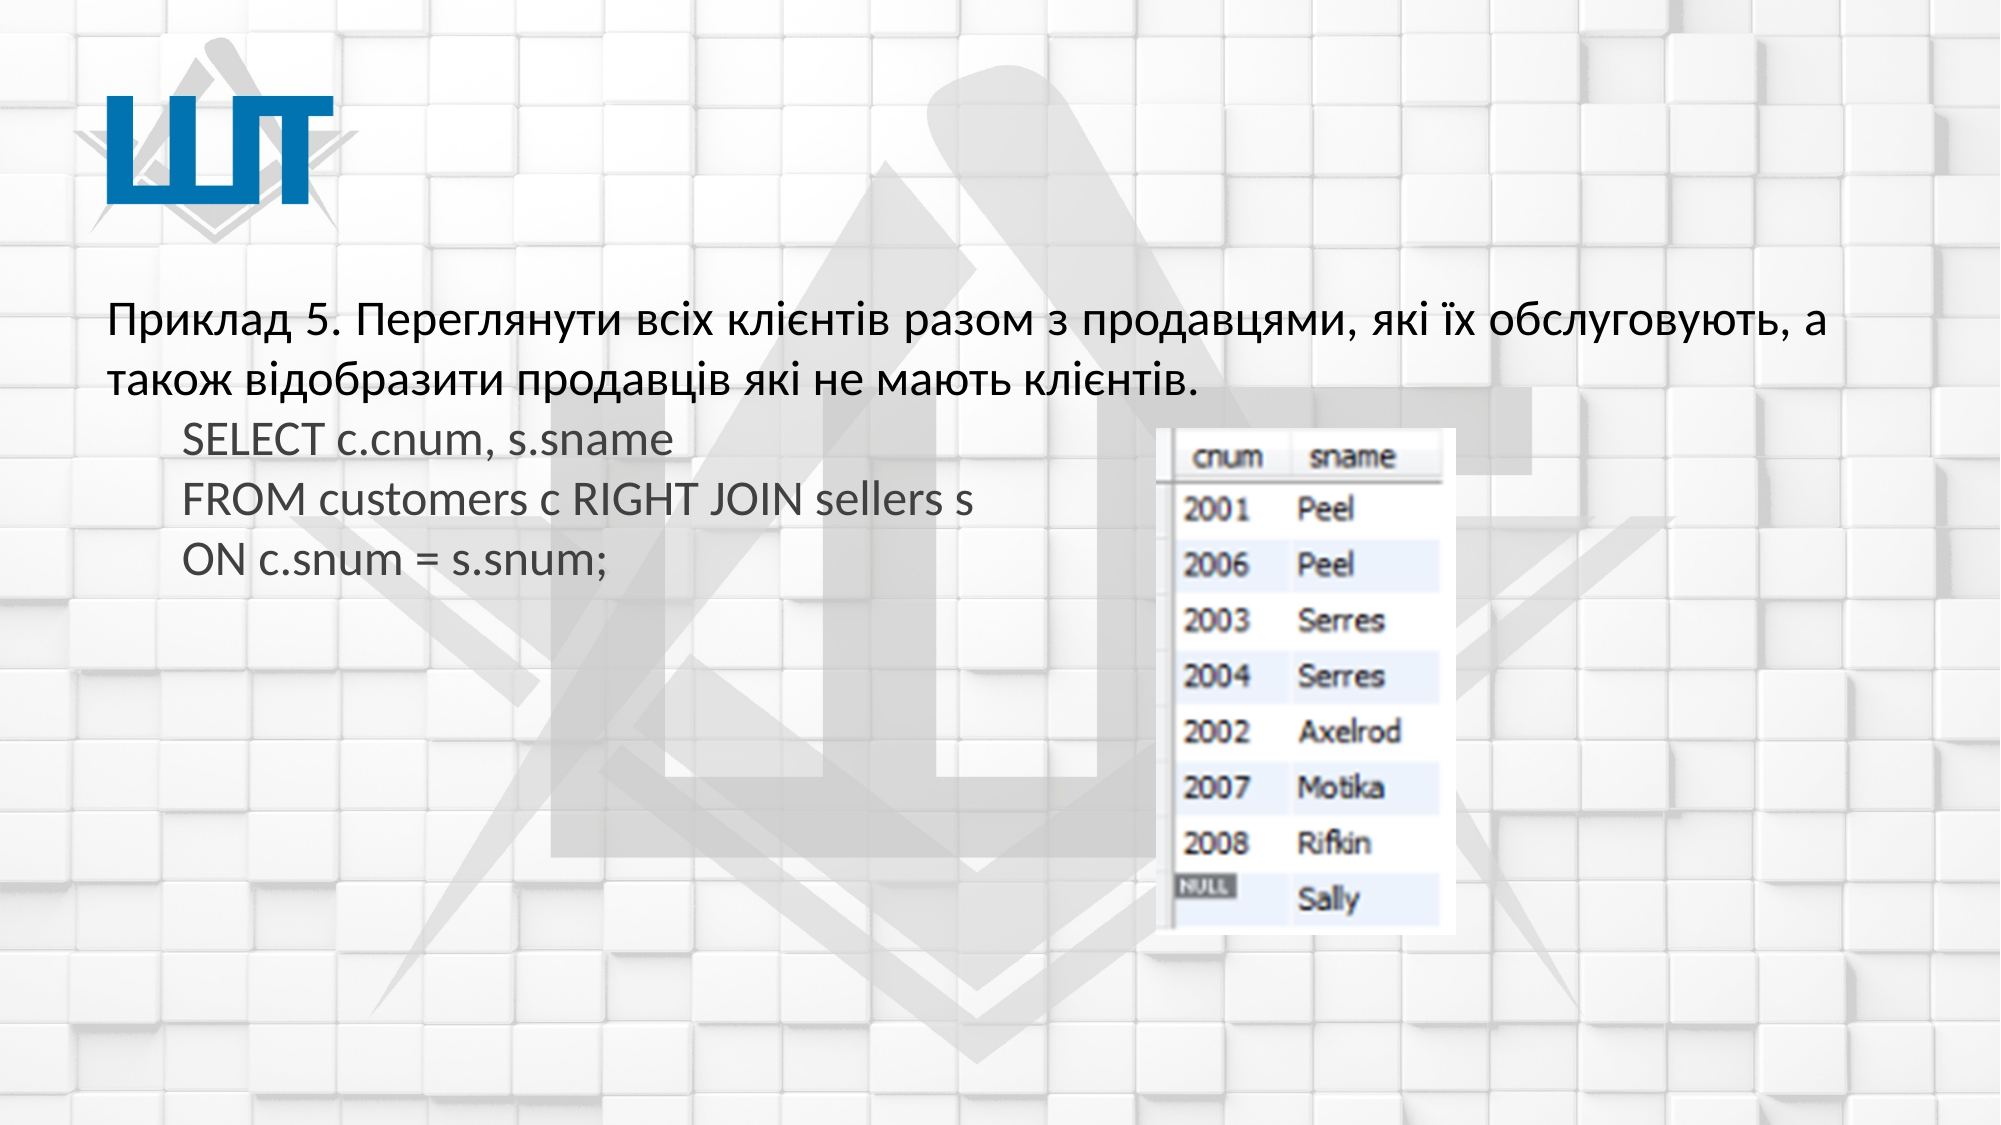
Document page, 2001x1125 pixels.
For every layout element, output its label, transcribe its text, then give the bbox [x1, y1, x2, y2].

list Приклад 5. Переглянути всіх клієнтів разом з продавцями, які їх обслуговують, а також відобразити продавців які не мають клієнтів. SELECT c.cnum, s.sname FROM customers c RIGHT JOIN sellers s ON c.snum = s.snum; [92, 278, 1845, 947]
picture [0, 0, 2000, 1125]
